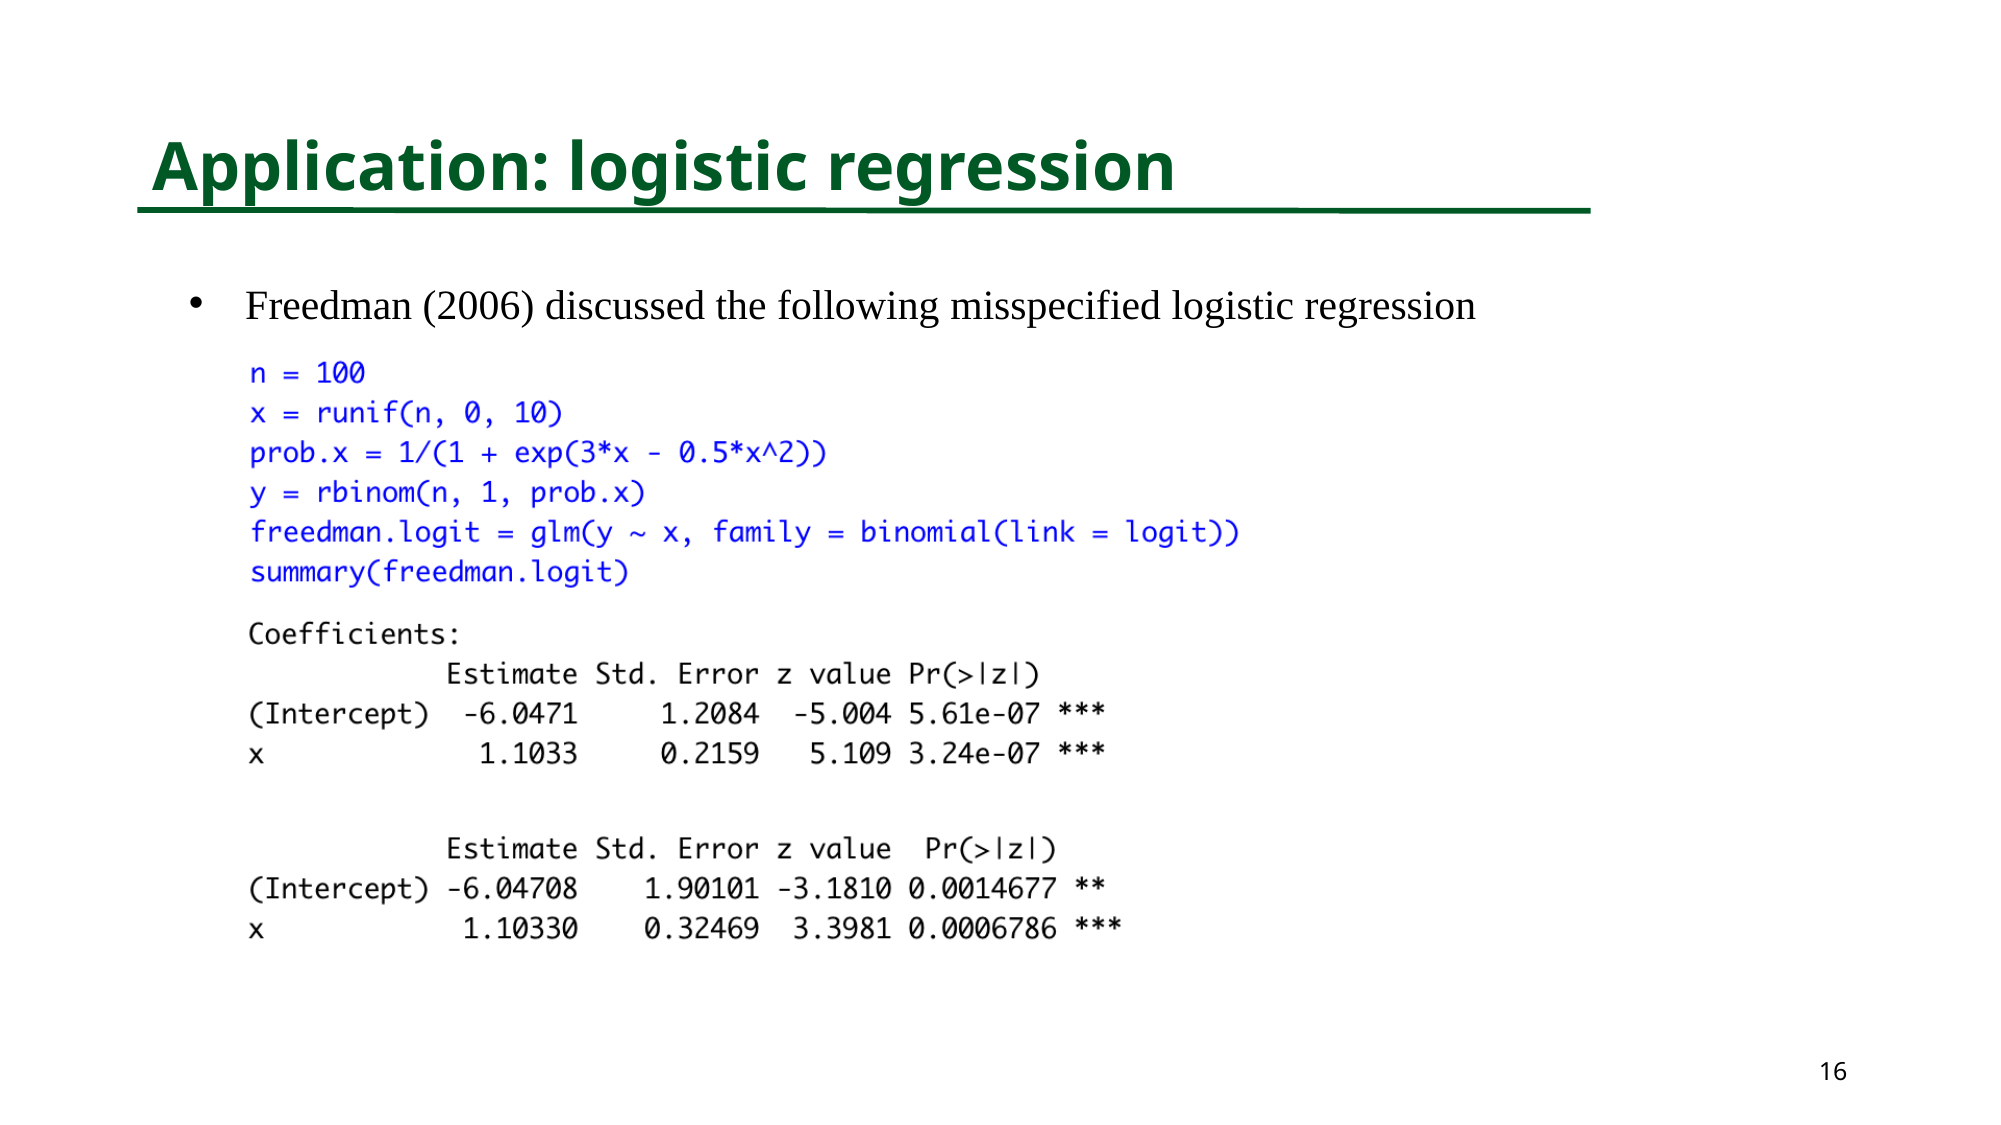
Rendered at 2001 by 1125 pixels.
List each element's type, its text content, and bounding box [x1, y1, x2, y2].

picture [240, 604, 1184, 778]
picture [240, 345, 1328, 596]
text_box Freedman (2006) discussed the following misspecified logistic regression [174, 270, 1493, 335]
title Application: logistic regression [137, 59, 1863, 278]
picture [240, 808, 1232, 953]
slide_number 16 [1412, 1042, 1863, 1103]
